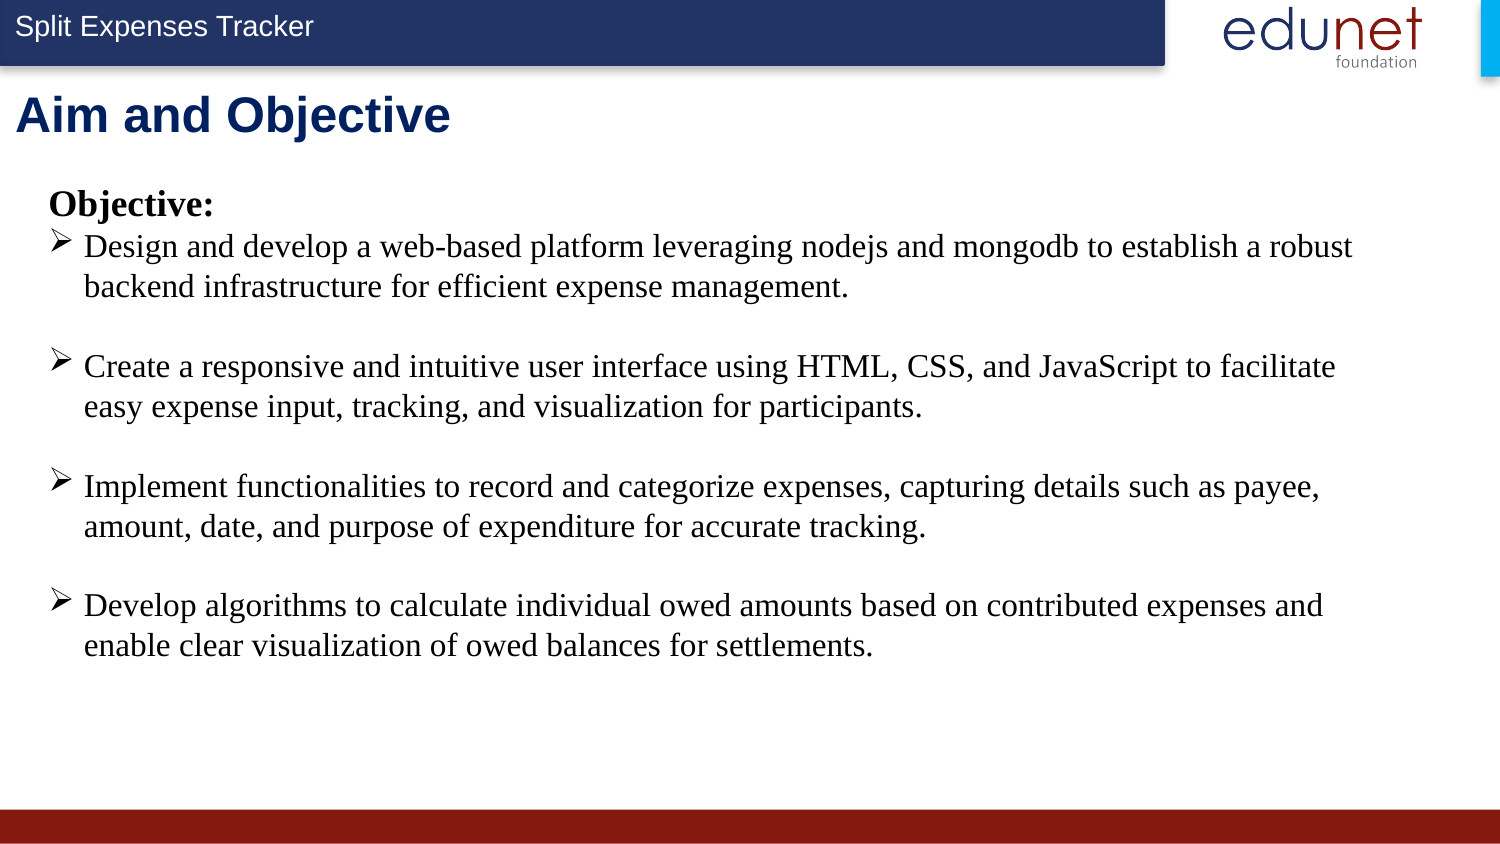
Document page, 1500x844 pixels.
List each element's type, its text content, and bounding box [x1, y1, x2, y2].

text_box [0, 0, 1163, 64]
text_box Objective: Design and develop a web-based platform leveraging nodejs and mongodb to establish a robust backend infrastructure for efficient expense management. Create a responsive and intuitive user interface using HTML, CSS, and JavaScript to facilitate easy expense input, tracking, and visualization for participants. Implement functionalities to record and categorize expenses, capturing details such as payee, amount, date, and purpose of expenditure for accurate tracking. Develop algorithms to calculate individual owed amounts based on contributed expenses and enable clear visualization of owed balances for settlements. [33, 171, 1379, 671]
picture [1219, 4, 1424, 72]
title Aim and Objective [0, 75, 1386, 232]
text_box Split Expenses Tracker [0, 0, 420, 50]
